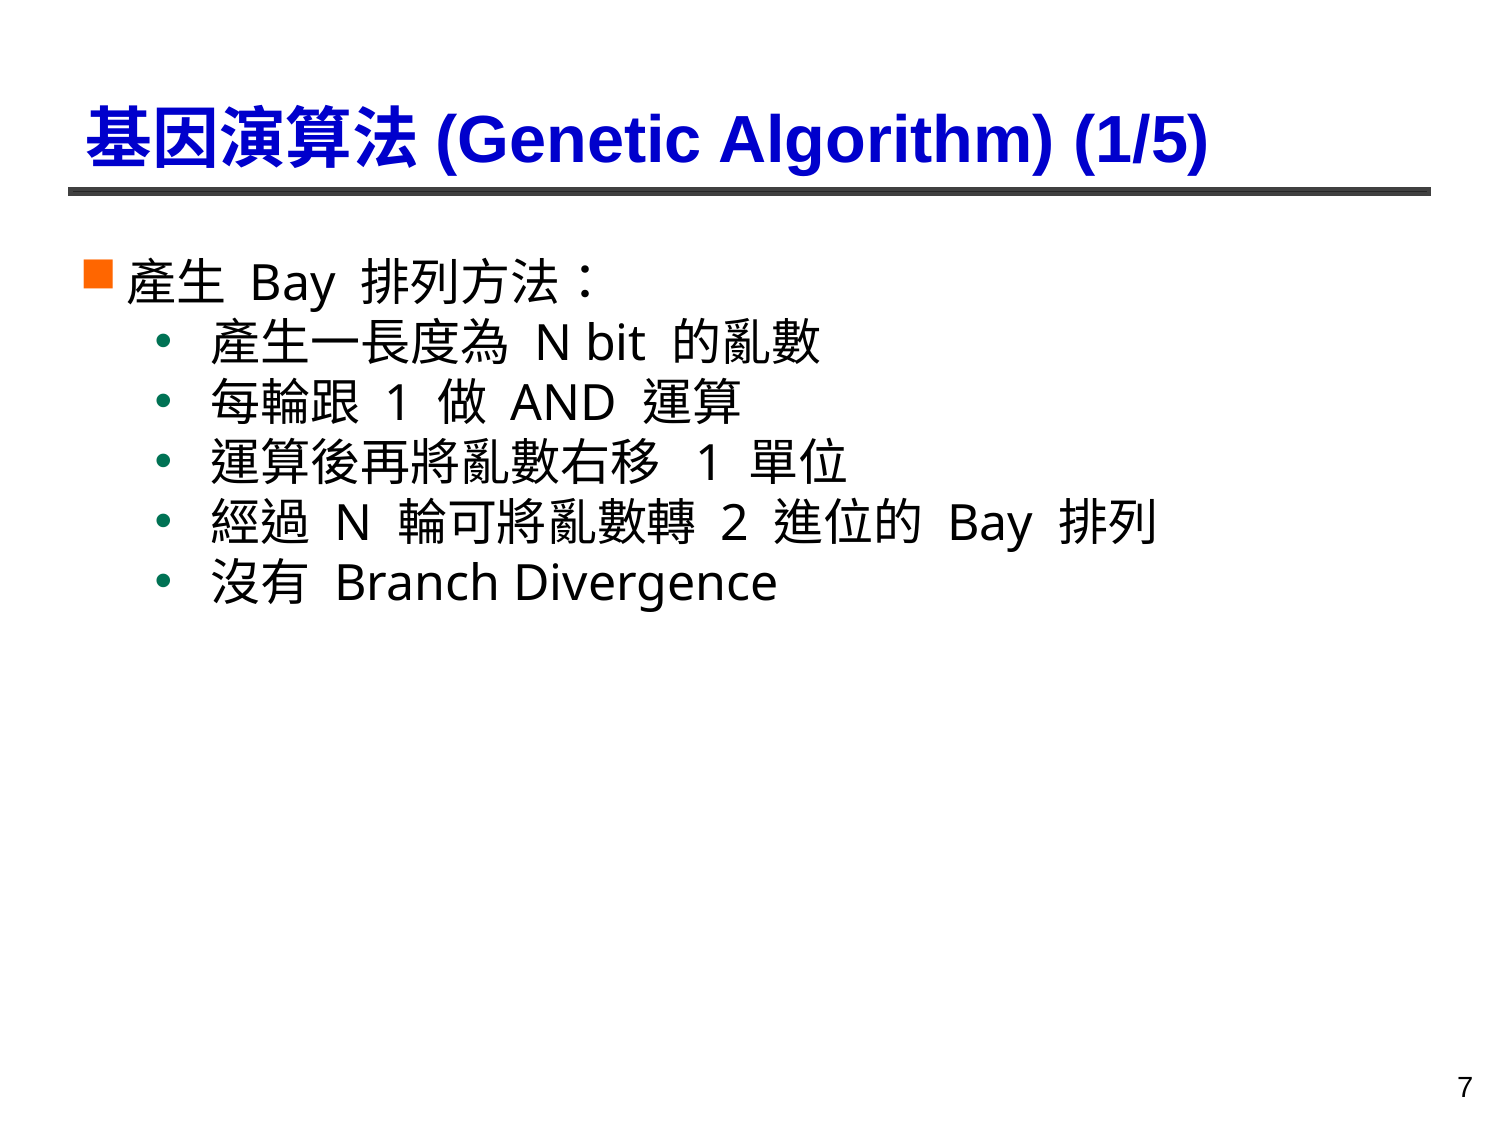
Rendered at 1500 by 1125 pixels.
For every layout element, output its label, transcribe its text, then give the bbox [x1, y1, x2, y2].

slide_number 7 [1192, 1051, 1489, 1111]
title 基因演算法(Genetic Algorithm) (1/5) [70, 17, 1430, 184]
text_box 產生 Bay 排列方法： 產生一長度為 N bit 的亂數 每輪跟 1 做 AND 運算 運算後再將亂數右移 1 單位 經過 N 輪可將亂數轉 2 進位的 Bay 排列 沒有 Branch Divergence [64, 242, 1187, 618]
